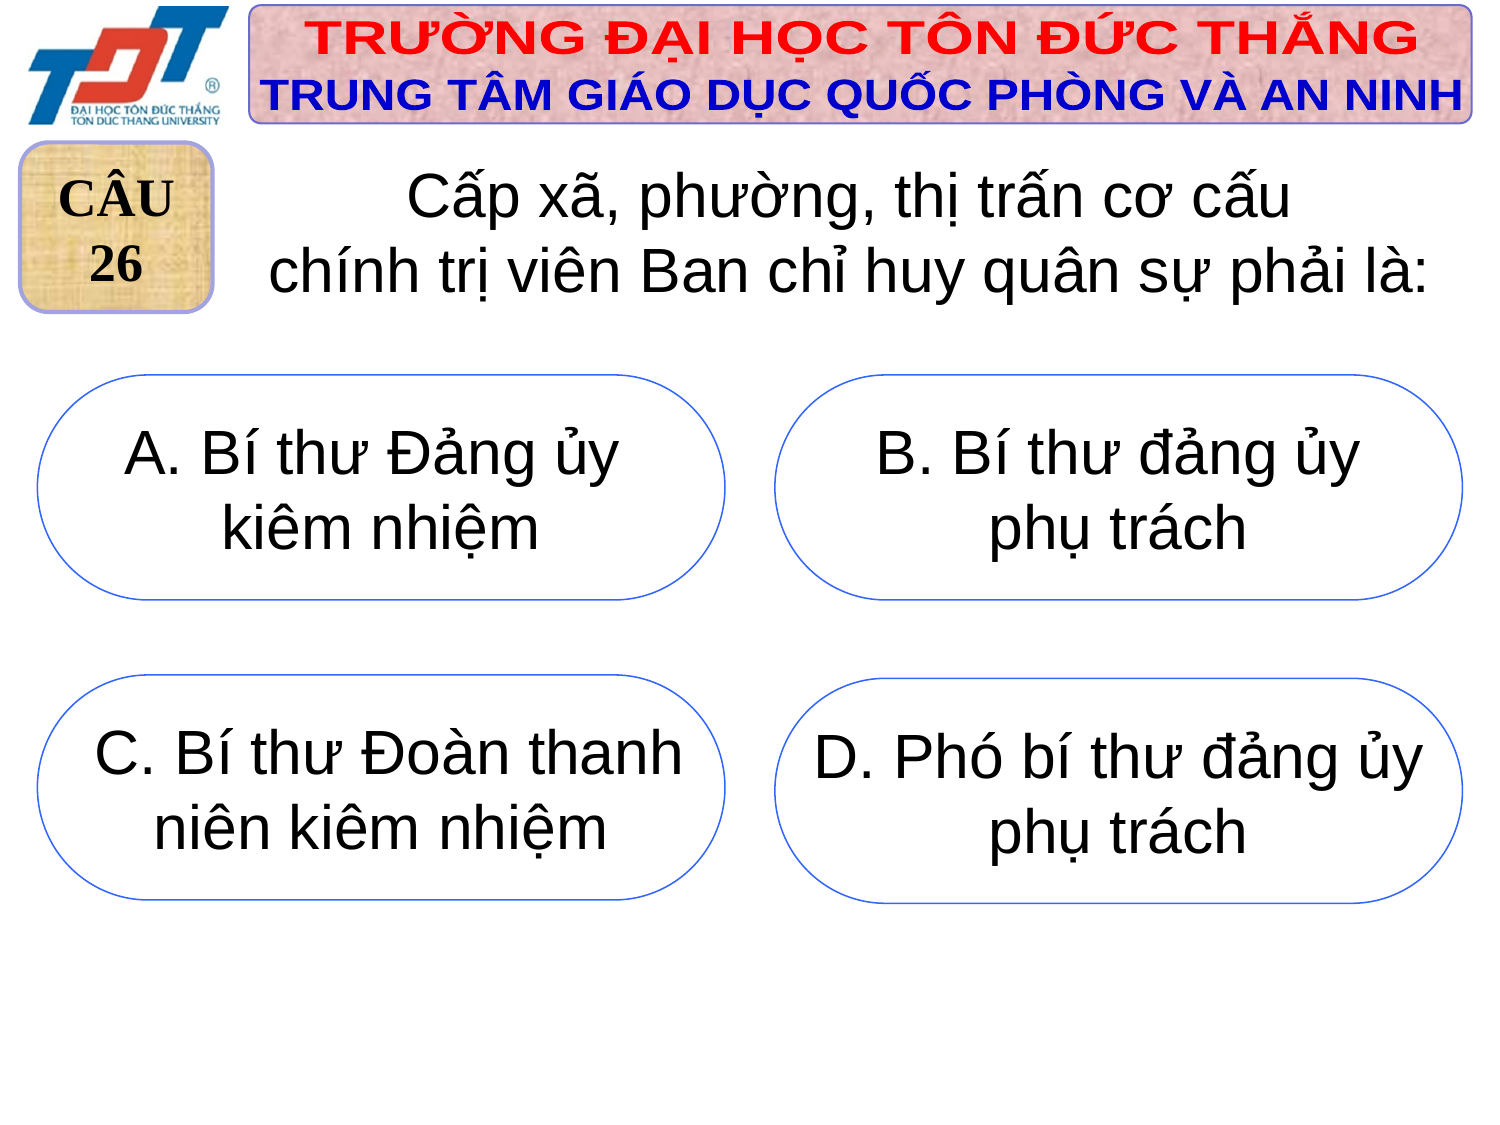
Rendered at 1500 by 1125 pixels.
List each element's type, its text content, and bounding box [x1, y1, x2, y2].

text_box A. Bí thư Đảng ủy kiêm nhiệm [37, 374, 725, 600]
text_box CÂU 26 [20, 142, 213, 312]
picture [28, 6, 229, 125]
picture [251, 7, 1470, 122]
text_box D. Phó bí thư đảng ủy phụ trách [774, 678, 1463, 904]
text_box Cấp xã, phường, thị trấn cơ cấu chính trị viên Ban chỉ huy quân sự phải là: [249, 147, 1450, 313]
text_box C. Bí thư Đoàn thanh niên kiêm nhiệm [37, 674, 725, 900]
text_box B. Bí thư đảng ủy phụ trách [774, 374, 1463, 600]
